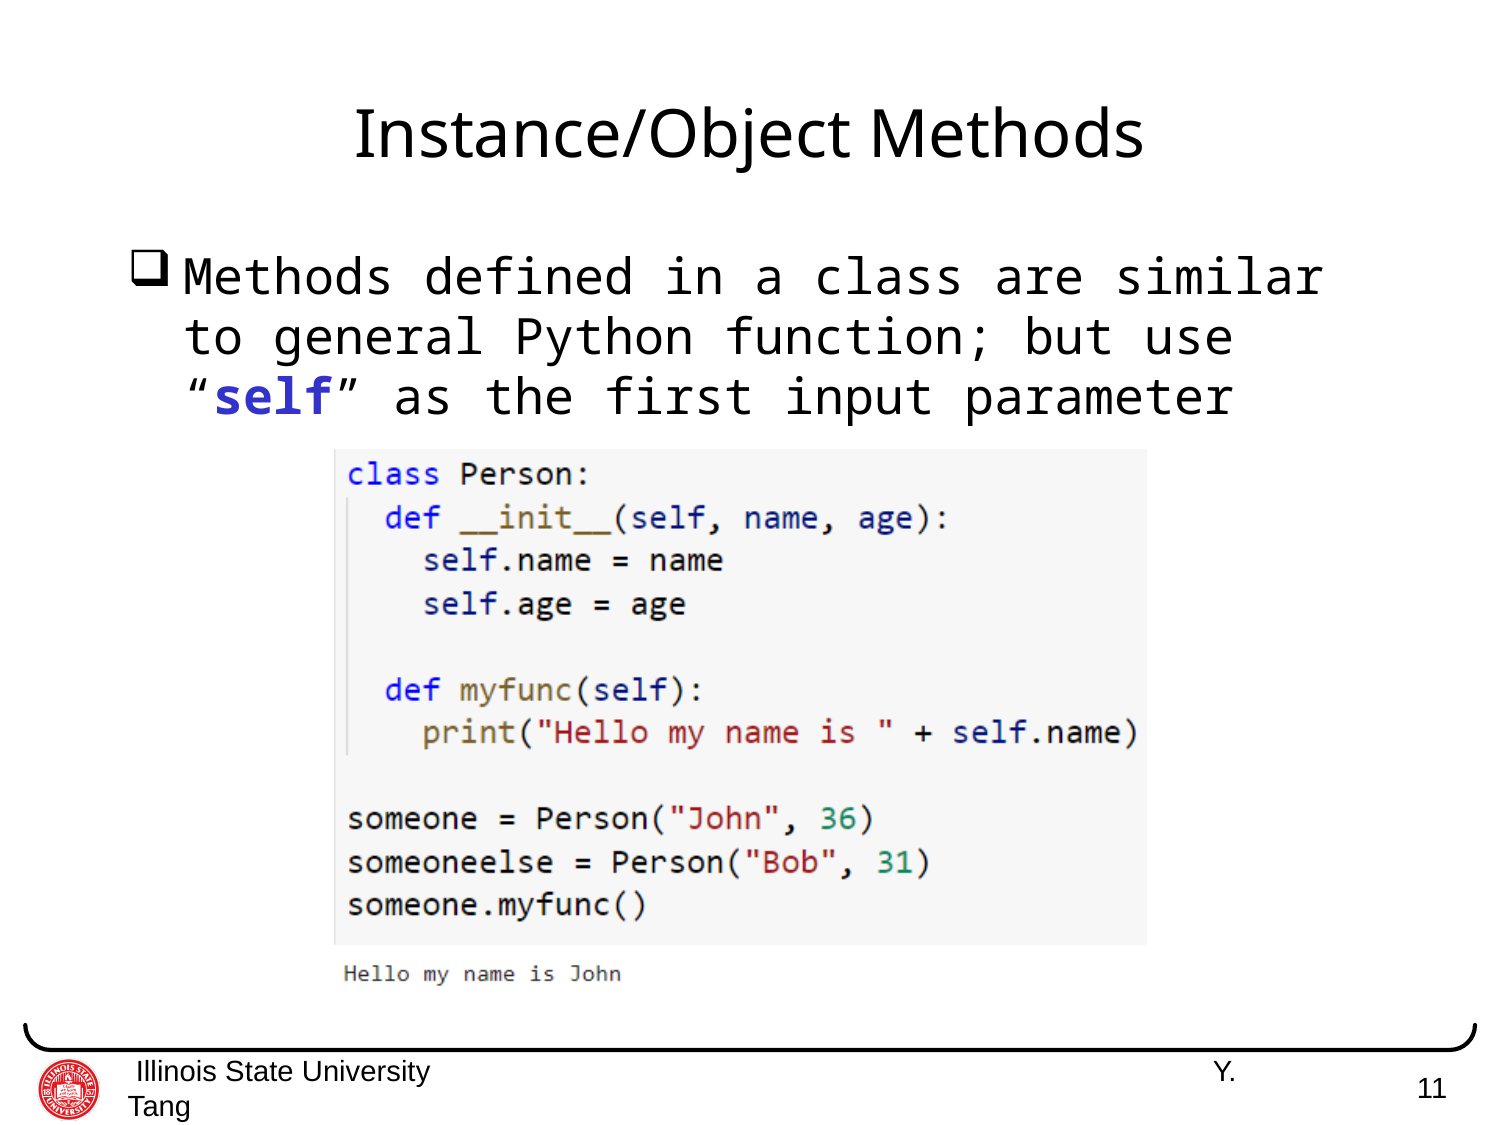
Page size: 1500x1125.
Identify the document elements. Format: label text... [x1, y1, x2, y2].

list Methods defined in a class are similar to general Python function; but use “self” as the first input parameter [112, 237, 1388, 375]
slide_number Illinois State University Y. Tang [112, 1049, 1149, 1125]
picture [333, 449, 1147, 1001]
slide_number 11 [1149, 1049, 1463, 1125]
title Instance/Object Methods [112, 50, 1388, 213]
picture [37, 1058, 100, 1121]
